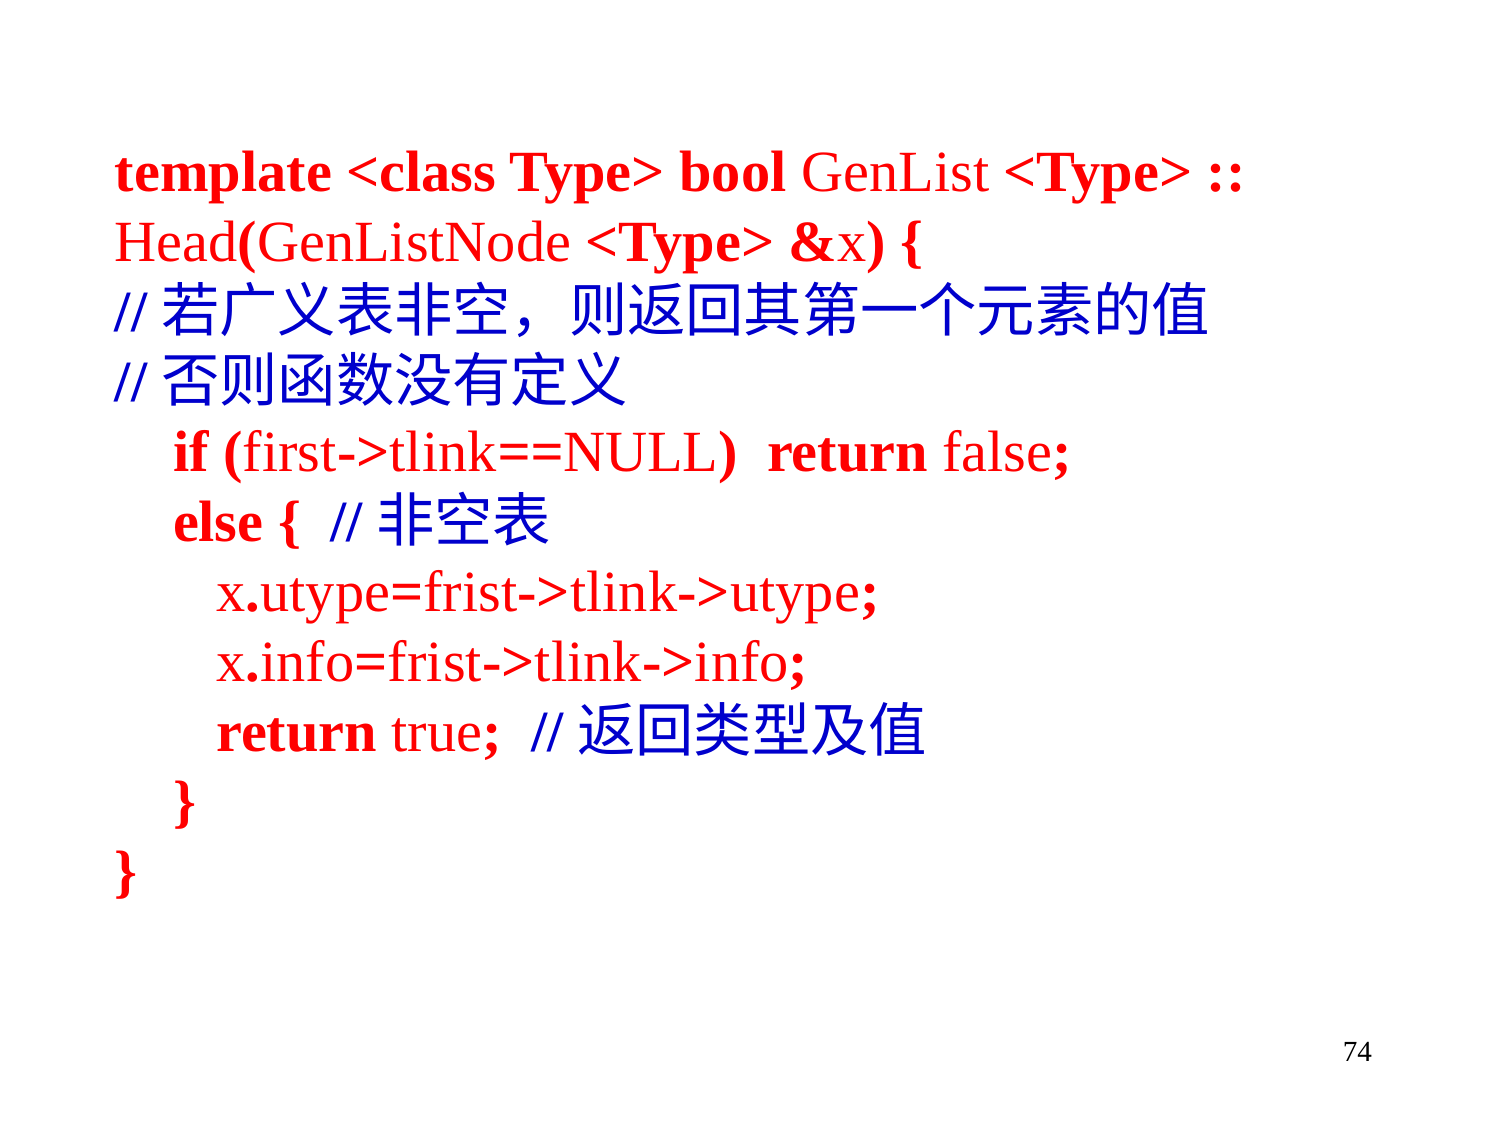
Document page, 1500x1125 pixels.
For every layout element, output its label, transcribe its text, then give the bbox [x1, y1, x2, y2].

text_box template <class Type> bool GenList <Type> :: Head(GenListNode <Type> &x) { //若广义表非空，则返回其第一个元素的值 //否则函数没有定义 if (first->tlink==NULL) return false; else { //非空表 x.utype=frist->tlink->utype; x.info=frist->tlink->info; return true; //返回类型及值 } } [100, 125, 1401, 910]
slide_number 74 [1074, 1024, 1388, 1101]
